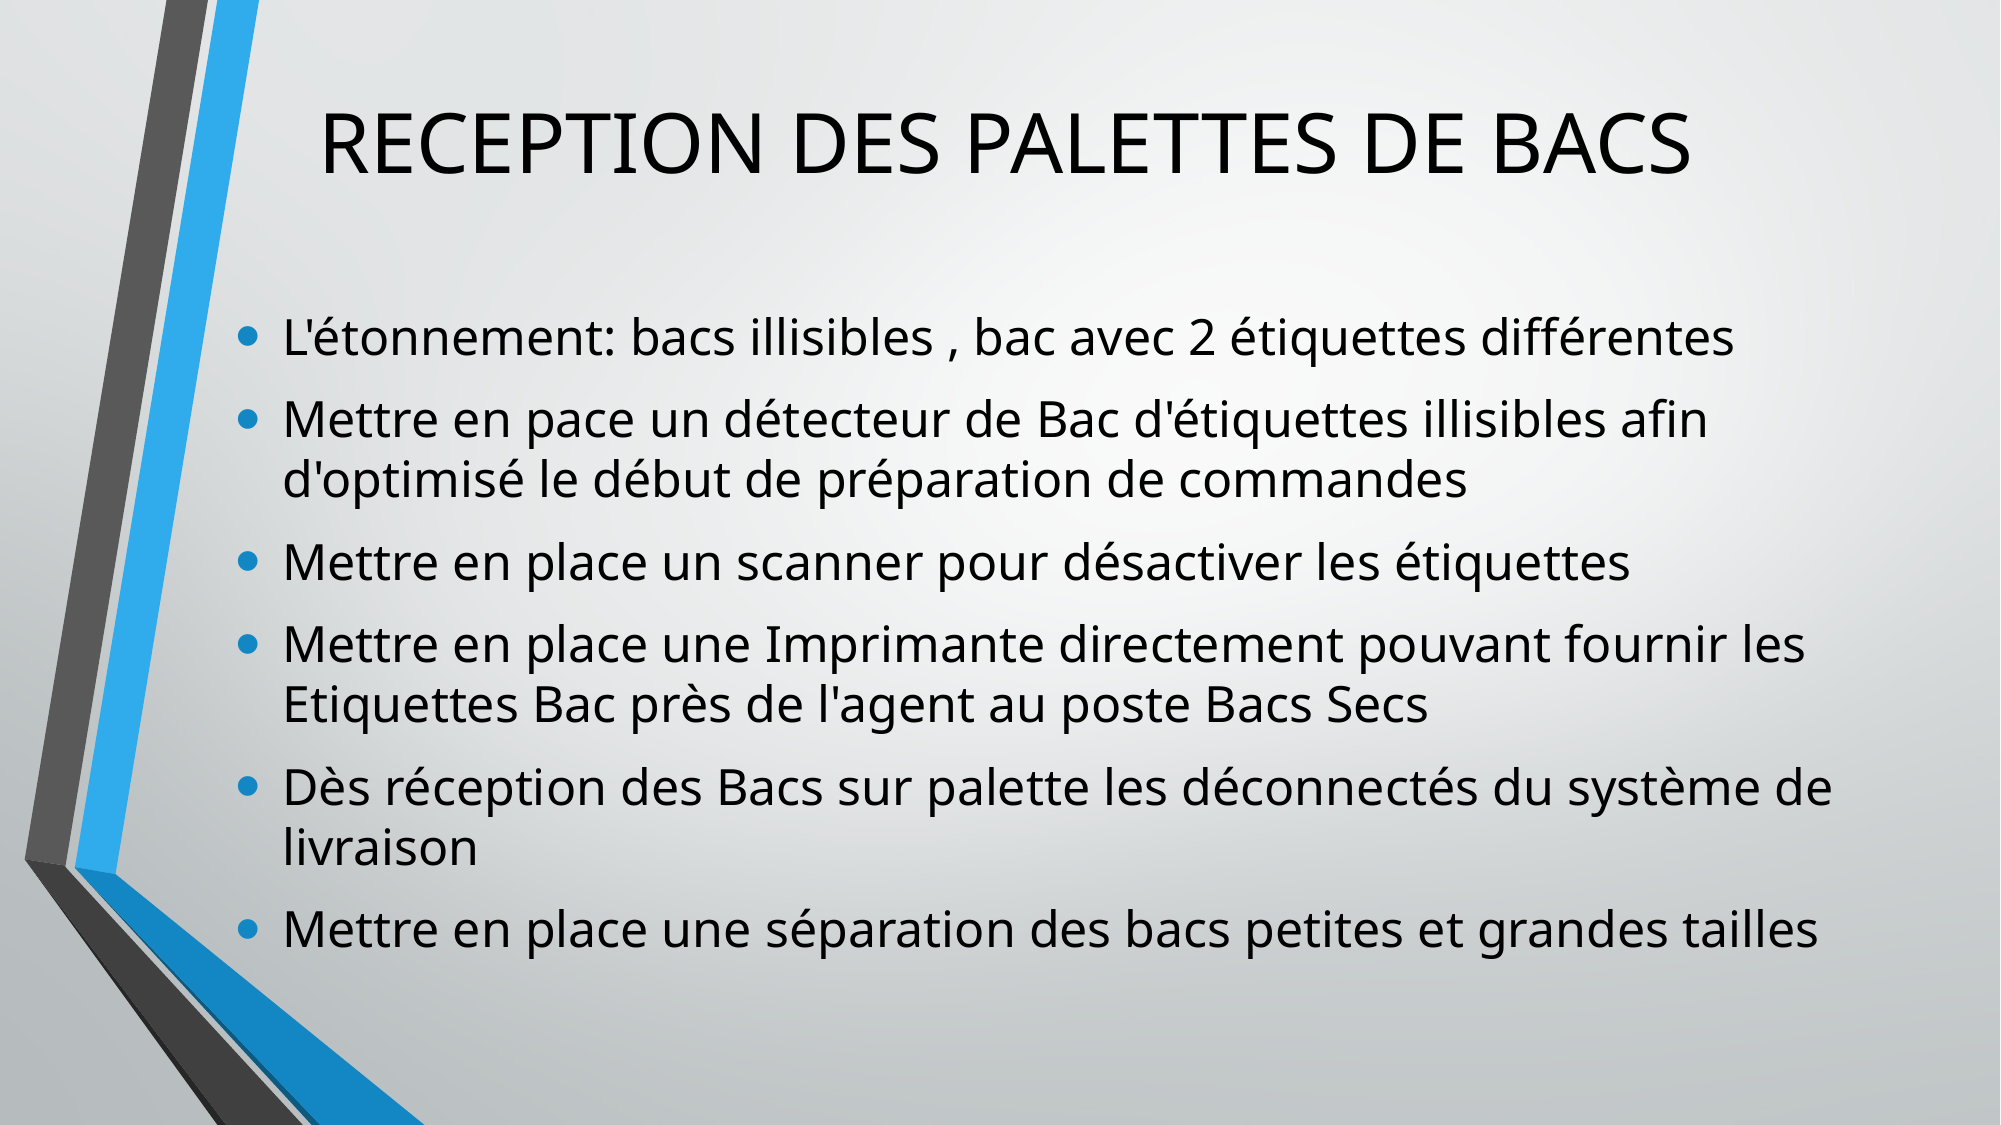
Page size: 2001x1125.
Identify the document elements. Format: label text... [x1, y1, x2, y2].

title RECEPTION DES PALETTES DE BACS [195, 52, 1840, 230]
list L'étonnement: bacs illisibles , bac avec 2 étiquettes différentes Mettre en pace un détecteur de Bac d'étiquettes illisibles afin d'optimisé le début de préparation de commandes Mettre en place un scanner pour désactiver les étiquettes Mettre en place une Imprimante directement pouvant fournir les Etiquettes Bac près de l'agent au poste Bacs Secs Dès réception des Bacs sur palette les déconnectés du système de livraison Mettre en place une séparation des bacs petites et grandes tailles [220, 297, 1865, 1003]
